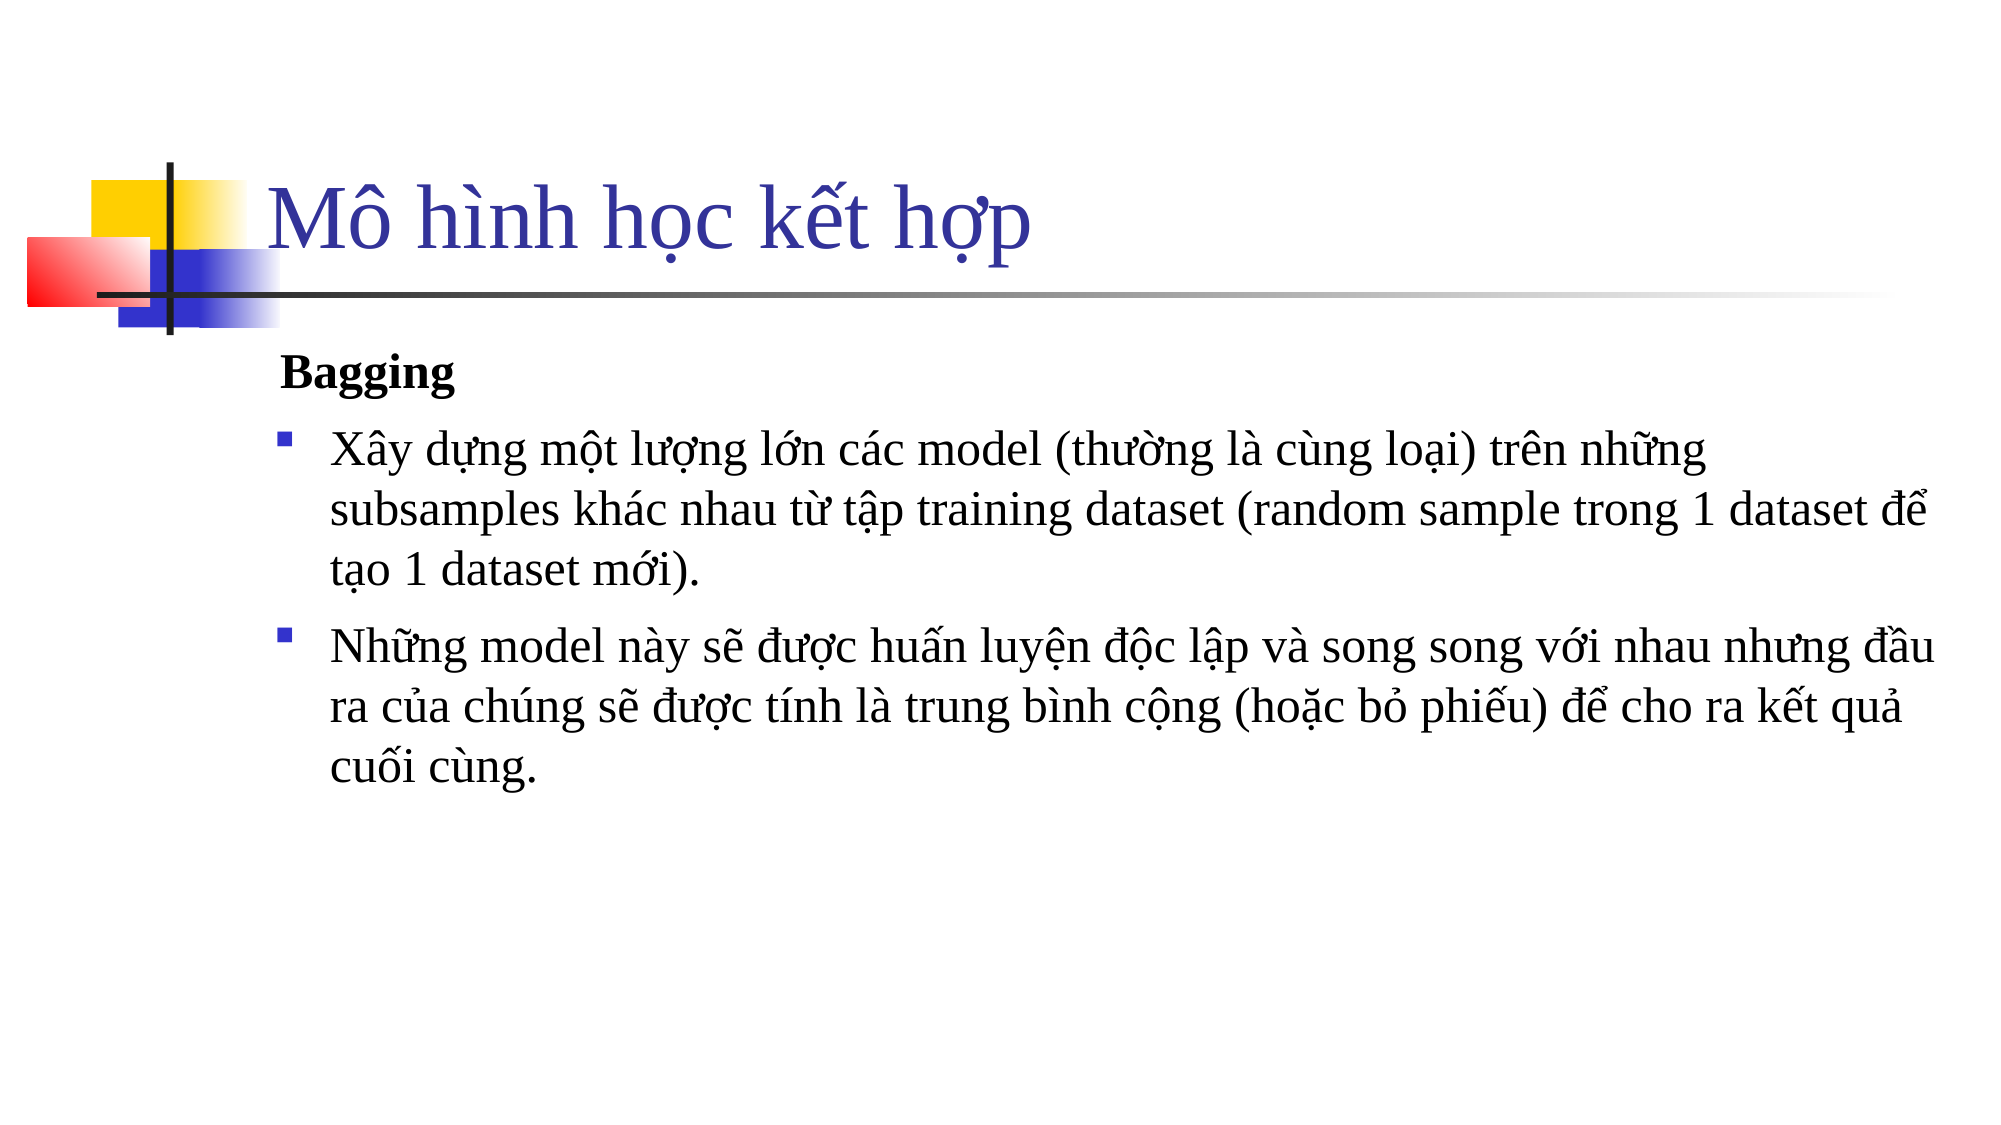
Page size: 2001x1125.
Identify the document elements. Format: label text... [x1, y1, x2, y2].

title Mô hình học kết hợp [251, 34, 1956, 275]
list Bagging Xây dựng một lượng lớn các model (thường là cùng loại) trên những subsamples khác nhau từ tập training dataset (random sample trong 1 dataset để tạo 1 dataset mới). Những model này sẽ được huấn luyện độc lập và song song với nhau nhưng đầu ra của chúng sẽ được tính là trung bình cộng (hoặc bỏ phiếu) để cho ra kết quả cuối cùng. [258, 331, 1958, 1006]
